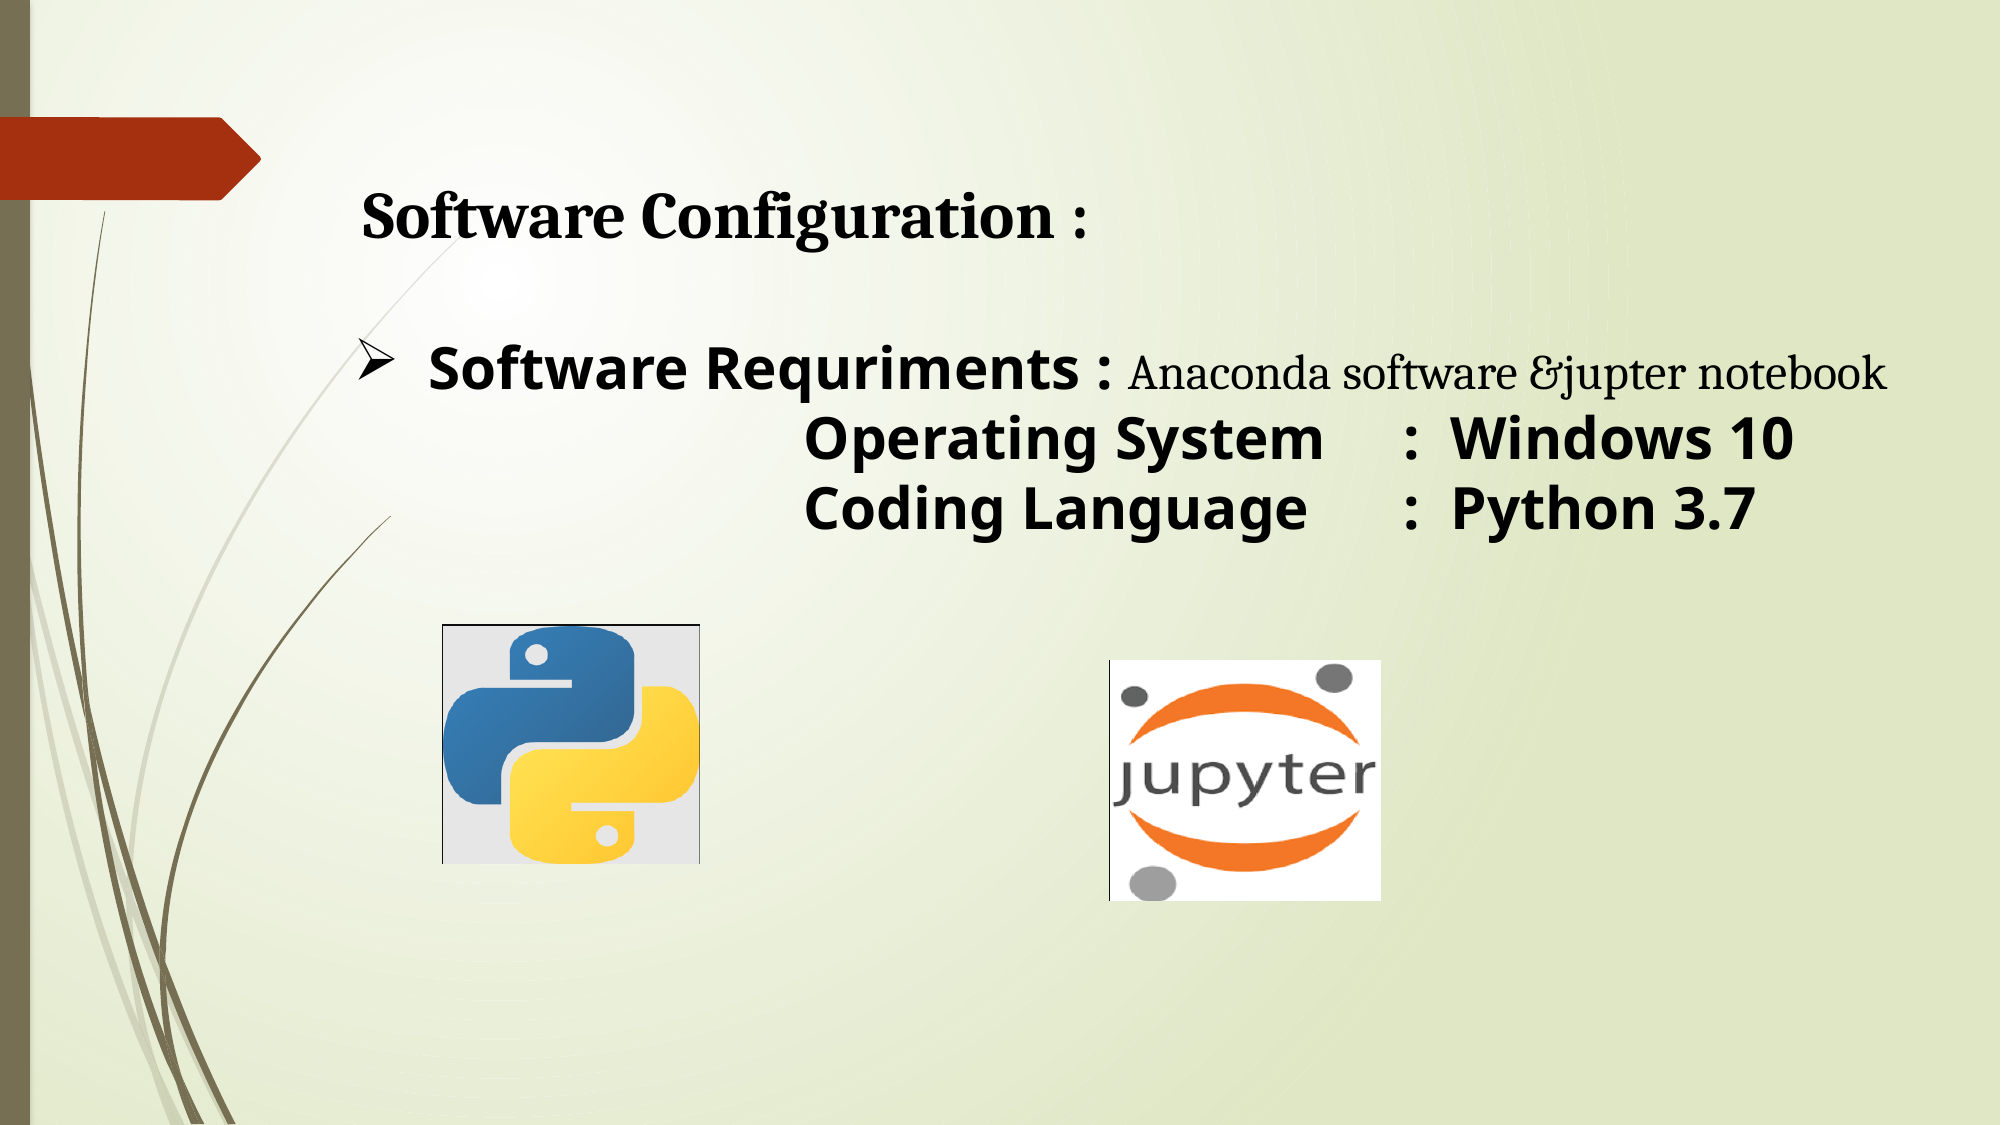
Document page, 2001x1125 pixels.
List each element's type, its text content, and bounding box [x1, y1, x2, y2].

text_box Software Configuration : Software Requriments : Anaconda software &jupter notebook Operating System : Windows 10 Coding Language : Python 3.7 [338, 164, 1922, 639]
picture [441, 623, 700, 864]
picture [1108, 660, 1381, 901]
